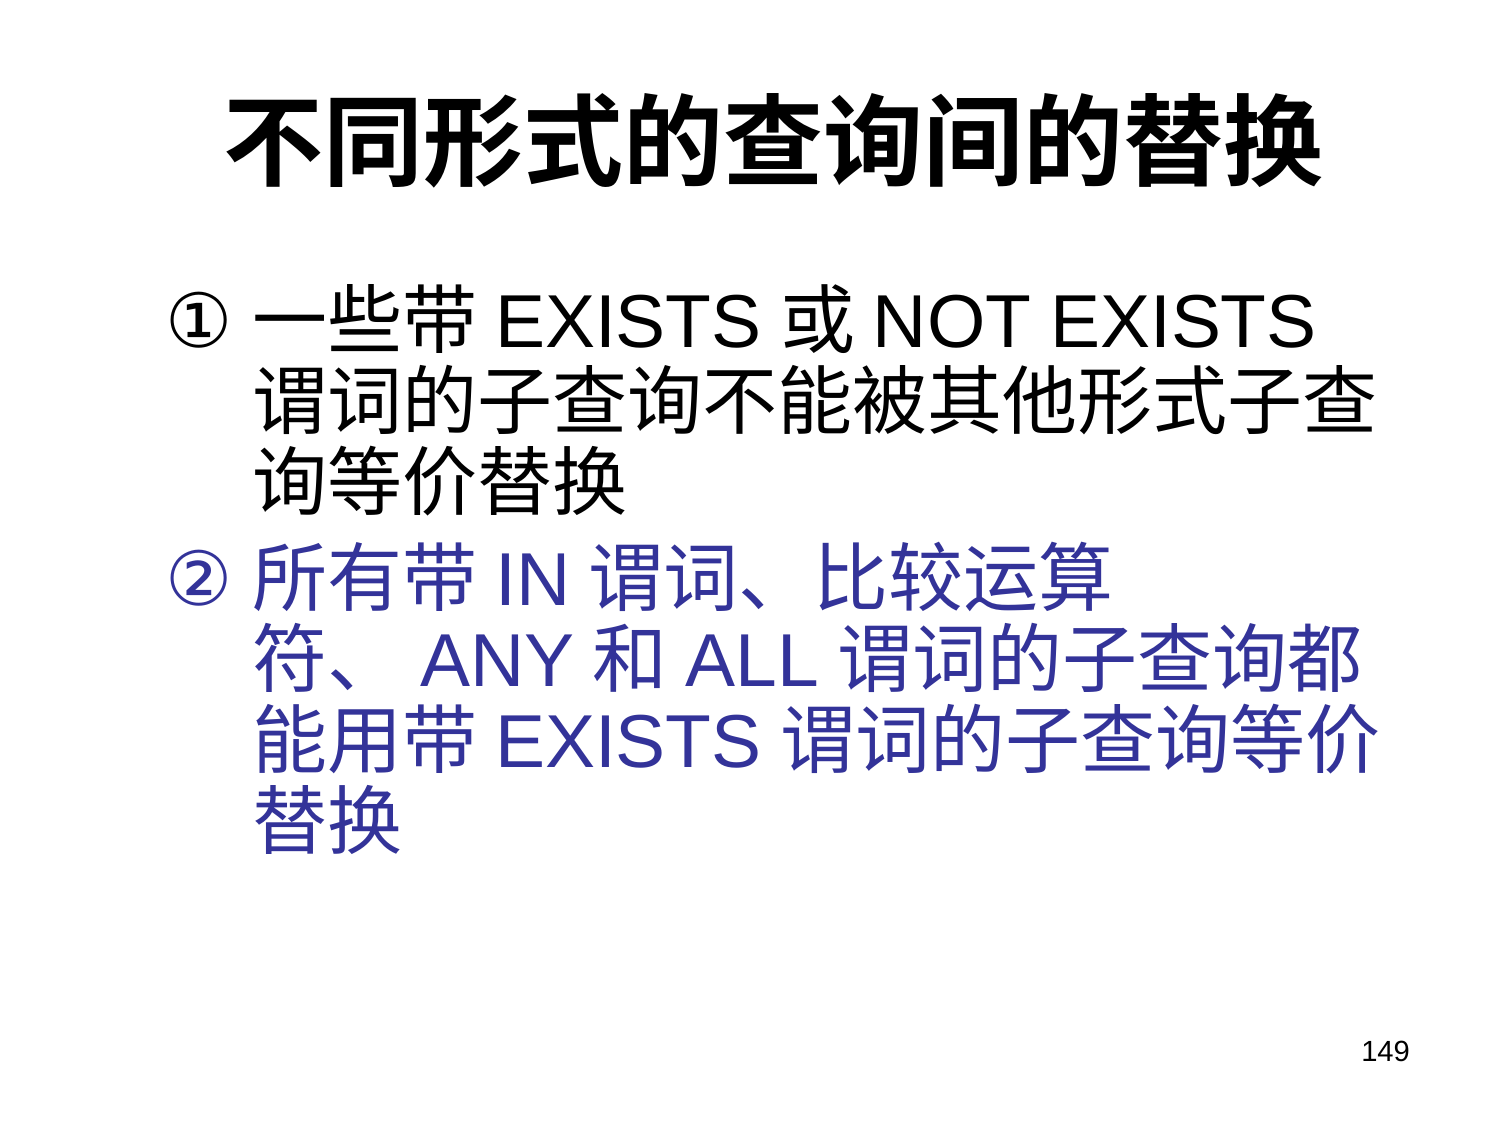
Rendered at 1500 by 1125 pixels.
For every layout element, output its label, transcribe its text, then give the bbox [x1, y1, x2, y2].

slide_number 149 [1074, 1024, 1426, 1103]
list 一些带EXISTS或NOT EXISTS谓词的子查询不能被其他形式子查询等价替换 所有带IN谓词、比较运算符、ANY和ALL谓词的子查询都能用带EXISTS谓词的子查询等价替换 [75, 275, 1425, 950]
title 不同形式的查询间的替换 [75, 45, 1425, 233]
